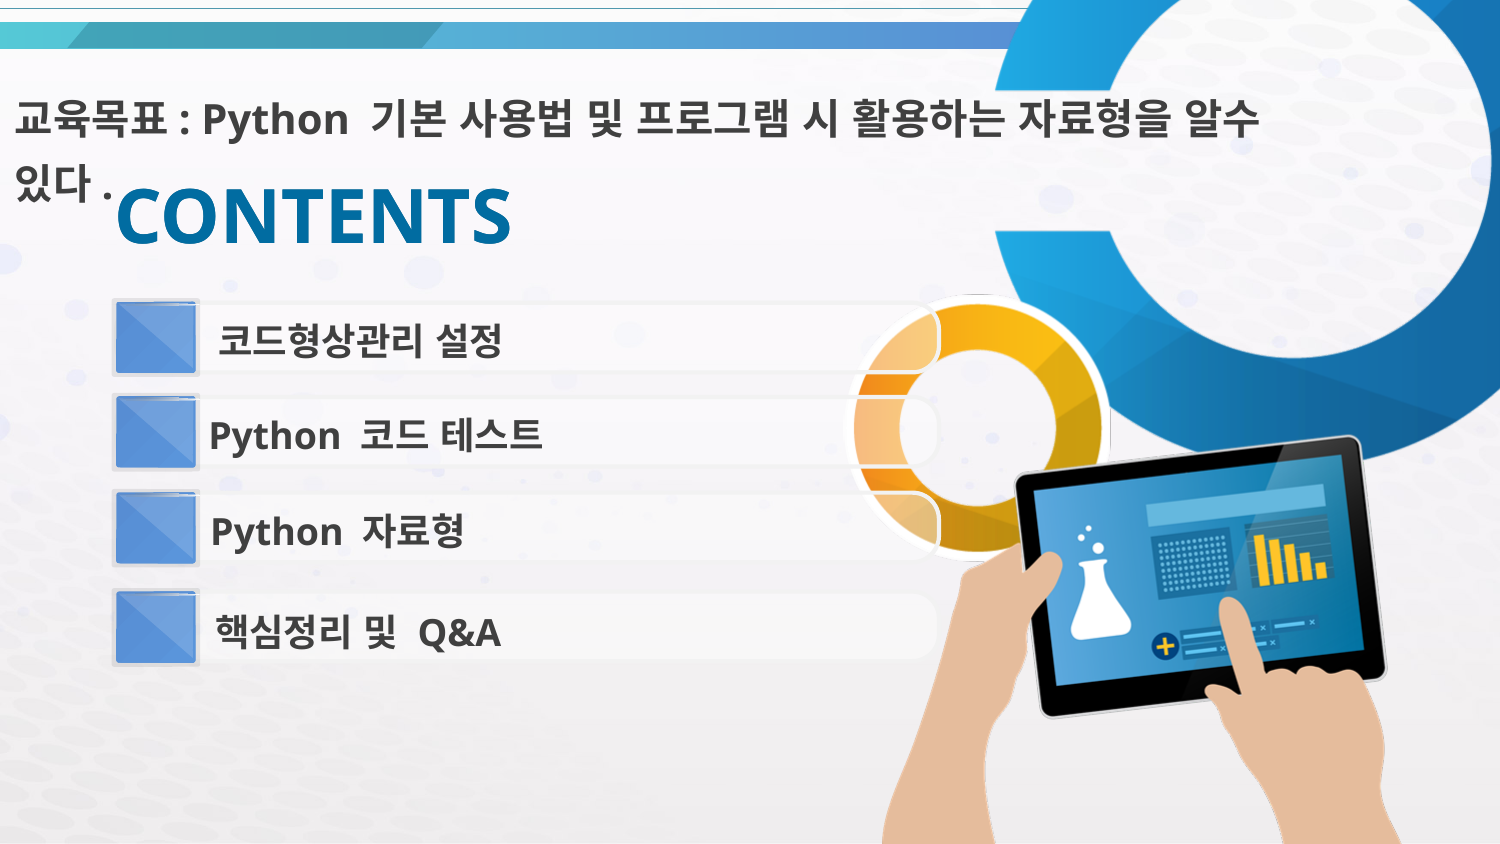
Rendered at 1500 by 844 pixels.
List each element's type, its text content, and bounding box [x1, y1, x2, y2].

picture [0, 0, 1500, 844]
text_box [111, 587, 201, 667]
text_box [424, 20, 838, 50]
text_box [205, 300, 838, 375]
text_box Python 자료형 [200, 486, 481, 561]
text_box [111, 488, 201, 568]
text_box [205, 589, 838, 664]
text_box Python 코드 테스트 [201, 391, 559, 465]
text_box [0, 20, 87, 50]
text_box [65, 19, 446, 51]
text_box 코드형상관리 설정 [203, 297, 520, 371]
text_box [205, 394, 838, 469]
text_box 교육목표: Python 기본 사용법 및 프로그램 시 활용하는 자료형을 알수 있다. [0, 70, 838, 216]
text_box [205, 490, 838, 565]
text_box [97, 151, 541, 269]
text_box 핵심정리 및 Q&A [202, 588, 517, 662]
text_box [111, 297, 201, 378]
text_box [111, 392, 201, 472]
